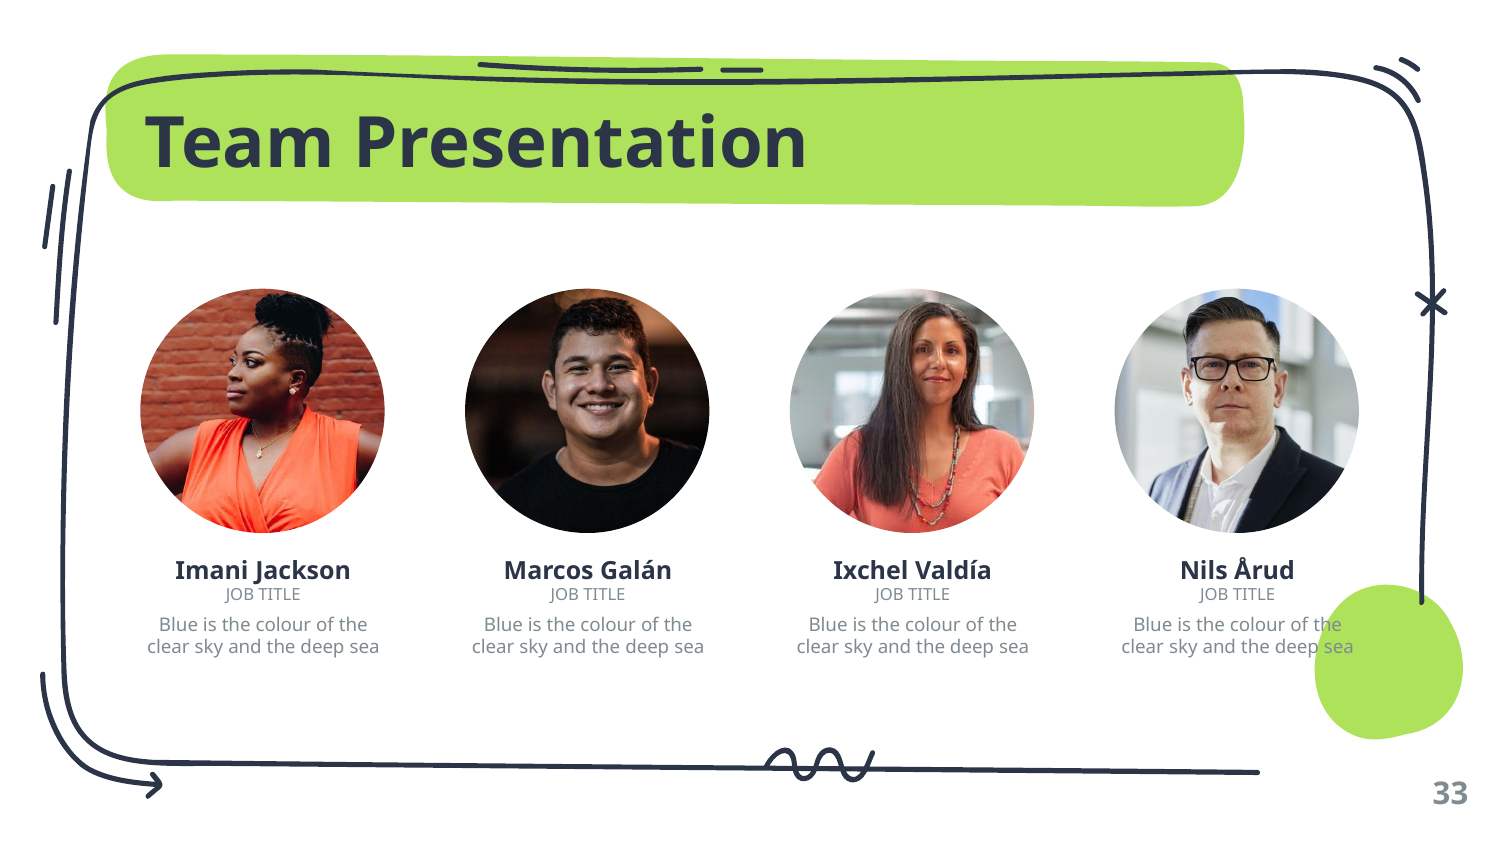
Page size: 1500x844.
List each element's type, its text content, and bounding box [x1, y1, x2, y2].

text_box Imani Jackson JOB TITLE Blue is the colour of the clear sky and the deep sea [141, 554, 386, 675]
title Team Presentation [144, 112, 1200, 178]
text_box Nils Årud JOB TITLE Blue is the colour of the clear sky and the deep sea [1115, 554, 1360, 675]
picture [464, 288, 710, 534]
slide_number ‹#› [1378, 769, 1469, 820]
picture [140, 288, 385, 534]
picture [789, 288, 1035, 534]
text_box Ixchel Valdía JOB TITLE Blue is the colour of the clear sky and the deep sea [790, 554, 1035, 675]
text_box Marcos Galán JOB TITLE Blue is the colour of the clear sky and the deep sea [465, 554, 711, 675]
picture [1114, 288, 1360, 534]
